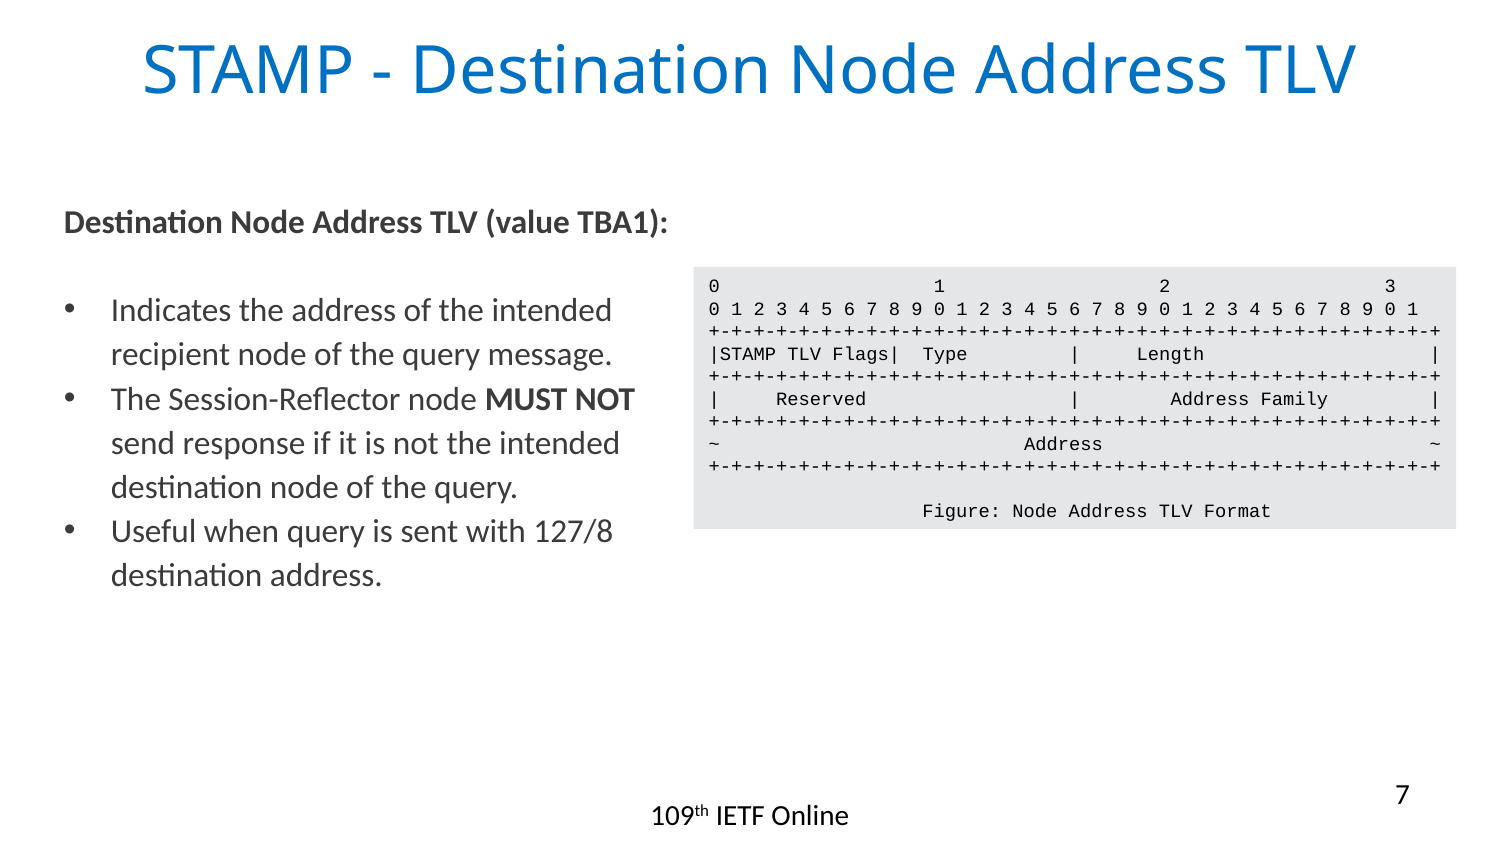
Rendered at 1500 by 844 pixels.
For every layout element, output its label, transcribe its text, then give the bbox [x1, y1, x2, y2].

text_box Destination Node Address TLV (value TBA1): Indicates the address of the intended recipient node of the query message. The Session-Reflector node MUST NOT send response if it is not the intended destination node of the query. Useful when query is sent with 127/8 destination address. [49, 188, 693, 601]
title STAMP - Destination Node Address TLV [37, 0, 1463, 138]
text_box 0 1 2 3 0 1 2 3 4 5 6 7 8 9 0 1 2 3 4 5 6 7 8 9 0 1 2 3 4 5 6 7 8 9 0 1 +-+-+-+-+-+-+-+-+-+-+-+-+-+-+-+-+-+-+-+-+-+-+-+-+-+-+-+-+-+-+-+-+ |STAMP TLV Flags| Type | Length | +-+-+-+-+-+-+-+-+-+-+-+-+-+-+-+-+-+-+-+-+-+-+-+-+-+-+-+-+-+-+-+-+ | Reserved | Address Family | +-+-+-+-+-+-+-+-+-+-+-+-+-+-+-+-+-+-+-+-+-+-+-+-+-+-+-+-+-+-+-+-+ ~ Address ~ +-+-+-+-+-+-+-+-+-+-+-+-+-+-+-+-+-+-+-+-+-+-+-+-+-+-+-+-+-+-+-+-+ Figure: Node Address TLV Format [693, 266, 1457, 529]
footer 109th IETF Online [512, 788, 988, 844]
slide_number 7 [1074, 768, 1426, 828]
